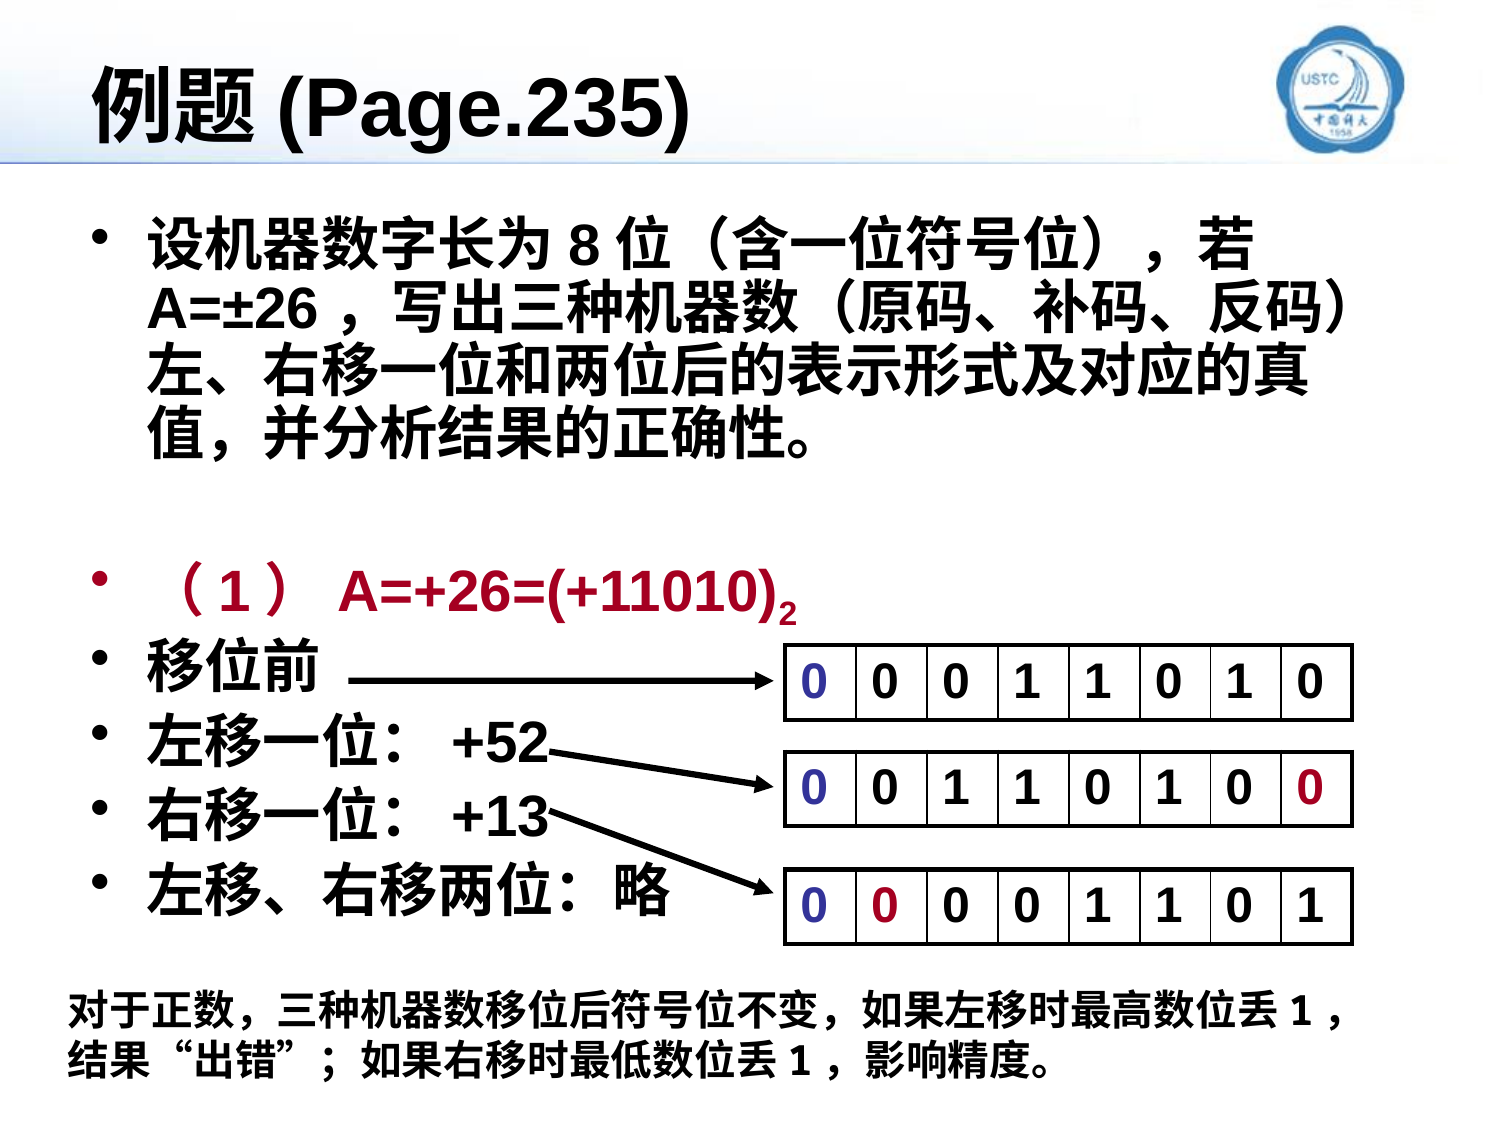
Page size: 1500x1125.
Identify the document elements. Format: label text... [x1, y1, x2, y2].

list 设机器数字长为8位（含一位符号位），若A=±26，写出三种机器数（原码、补码、反码）左、右移一位和两位后的表示形式及对应的真值，并分析结果的正确性。 （1）A=+26=(+11010)2 移位前 左移一位：+52 右移一位：+13 左移、右移两位：略 [75, 208, 1425, 1005]
table_header 0 [1211, 754, 1280, 824]
table_header 1 [1070, 647, 1139, 718]
table_header 1 [999, 754, 1068, 824]
table_header 0 [928, 872, 997, 942]
table_header 0 [787, 647, 855, 718]
text_box [549, 810, 774, 895]
text_box [348, 674, 774, 687]
table_header 1 [1282, 872, 1350, 942]
table_header 0 [857, 647, 926, 718]
text_box 对于正数，三种机器数移位后符号位不变，如果左移时最高数位丢1，结果“出错”；如果右移时最低数位丢1，影响精度。 [53, 976, 1388, 1091]
table_header 1 [1211, 647, 1280, 718]
table_header 0 [1282, 647, 1350, 718]
table_header 0 [1282, 754, 1350, 824]
table_header 1 [1141, 872, 1210, 942]
table_header 0 [787, 872, 855, 942]
table_header 1 [999, 647, 1068, 718]
table_header 0 [787, 754, 855, 824]
table_header 0 [999, 872, 1068, 942]
table_header 1 [1141, 754, 1210, 824]
table_header 0 [1070, 754, 1139, 824]
table_header 1 [1070, 872, 1139, 942]
text_box [549, 751, 774, 792]
title 例题(Page.235) [75, 45, 1425, 161]
table_header 0 [1211, 872, 1280, 942]
table_header 1 [928, 754, 997, 824]
table_header 0 [857, 754, 926, 824]
table_header 0 [928, 647, 997, 718]
table_header 0 [1141, 647, 1210, 718]
picture [0, 0, 1500, 164]
table_header 0 [857, 872, 926, 942]
